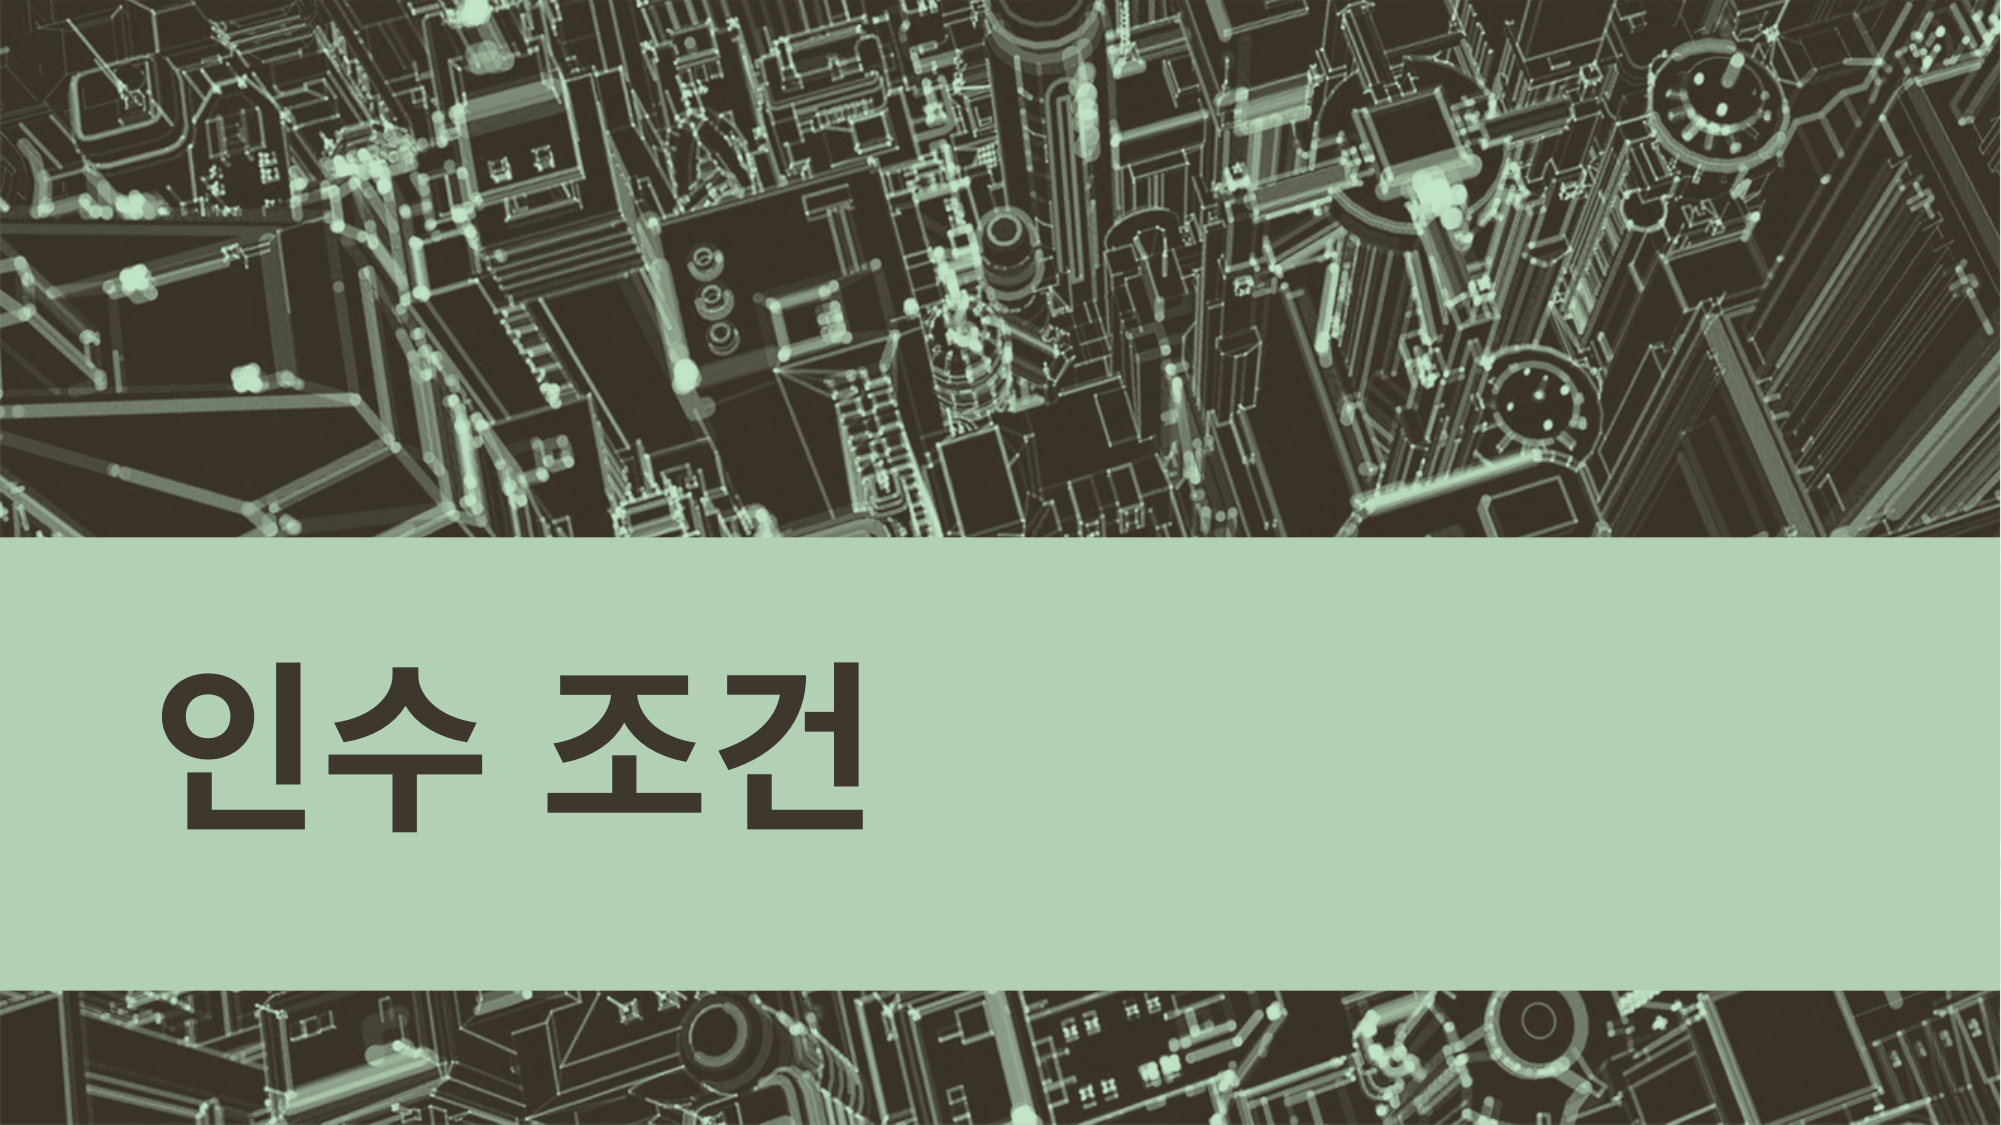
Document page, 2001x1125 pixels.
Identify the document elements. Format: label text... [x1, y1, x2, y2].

title 인수 조건 [138, 562, 1713, 865]
picture [0, 0, 2001, 1125]
